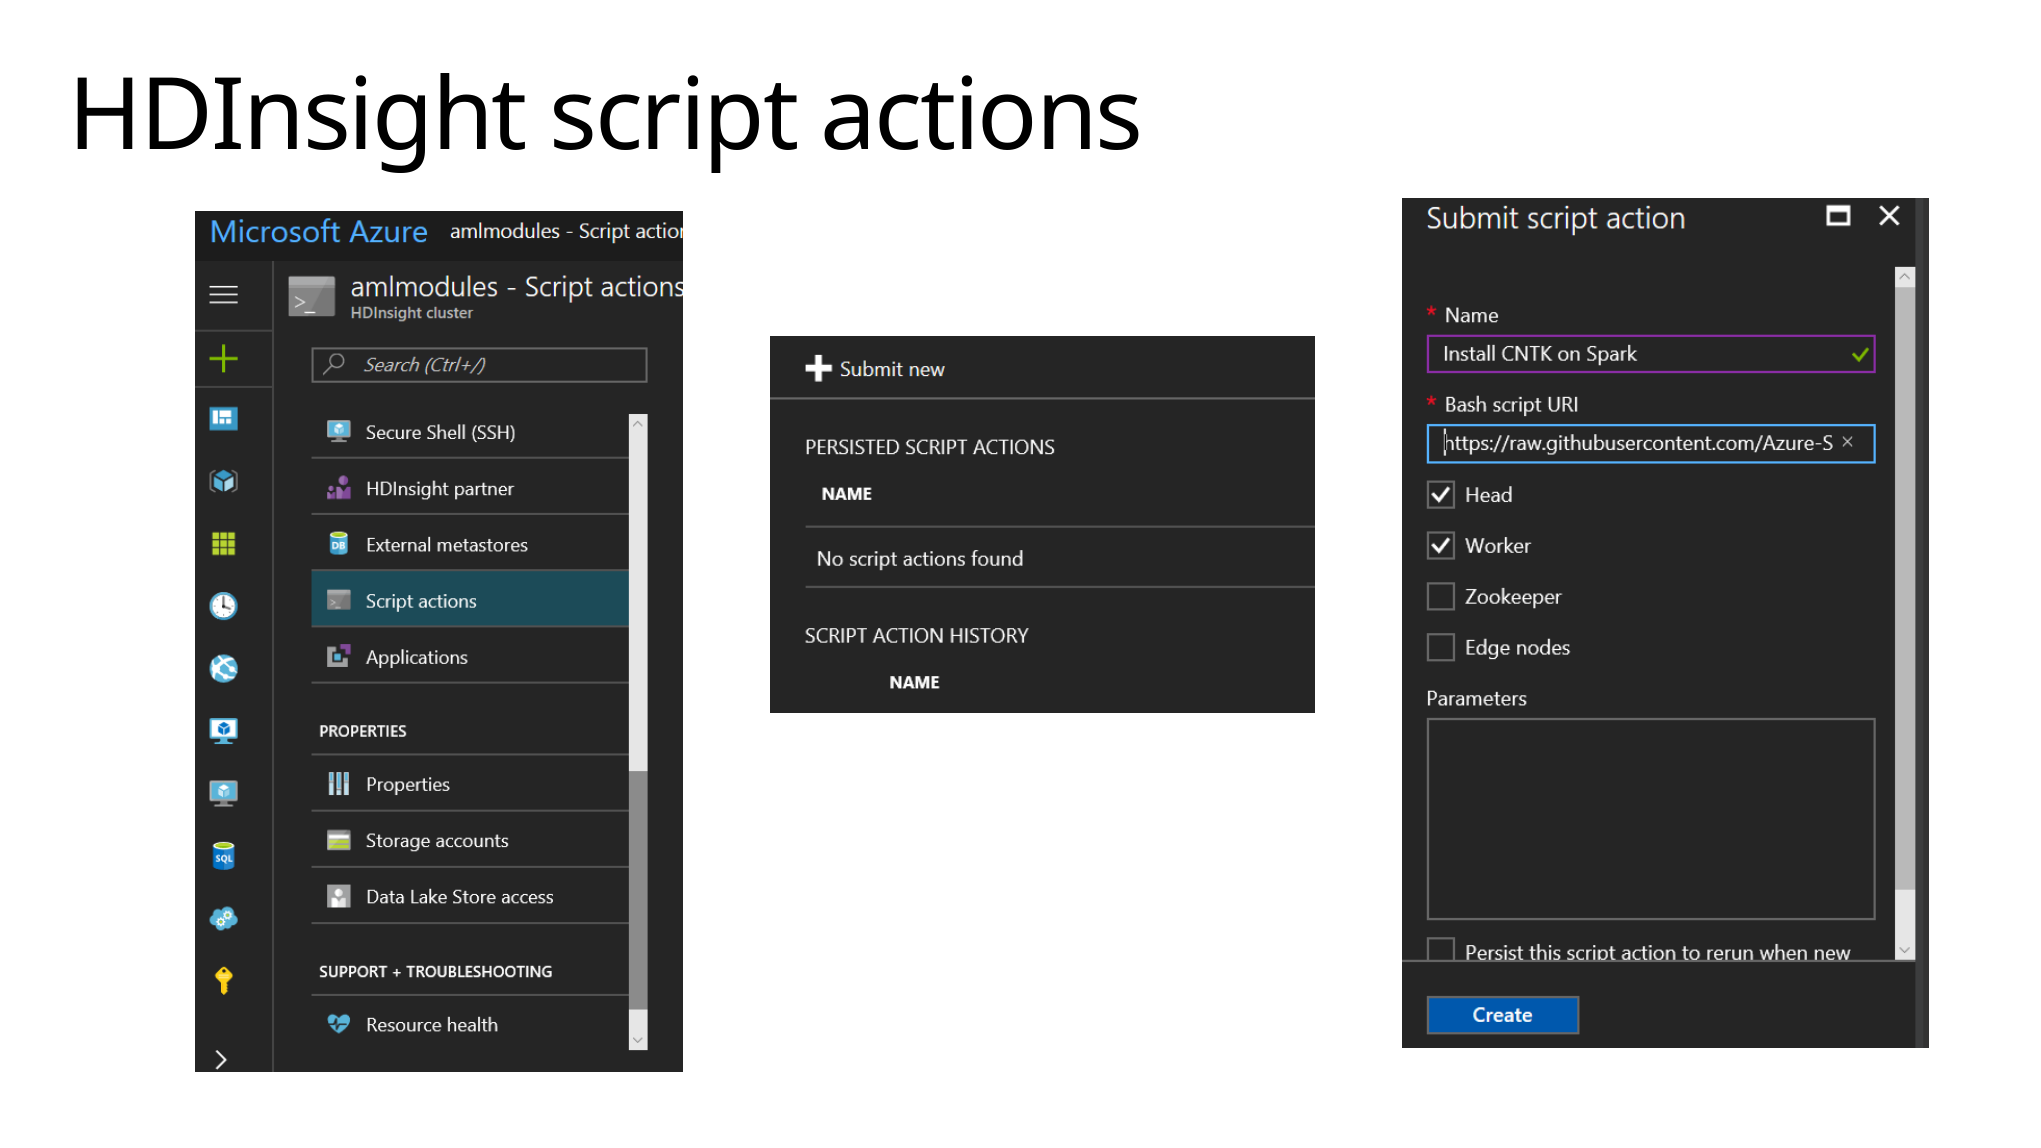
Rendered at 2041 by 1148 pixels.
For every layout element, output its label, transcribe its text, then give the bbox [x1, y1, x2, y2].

picture [194, 210, 684, 1072]
picture [1401, 198, 1929, 1048]
title HDInsight script actions [45, 48, 1996, 199]
picture [769, 335, 1316, 713]
